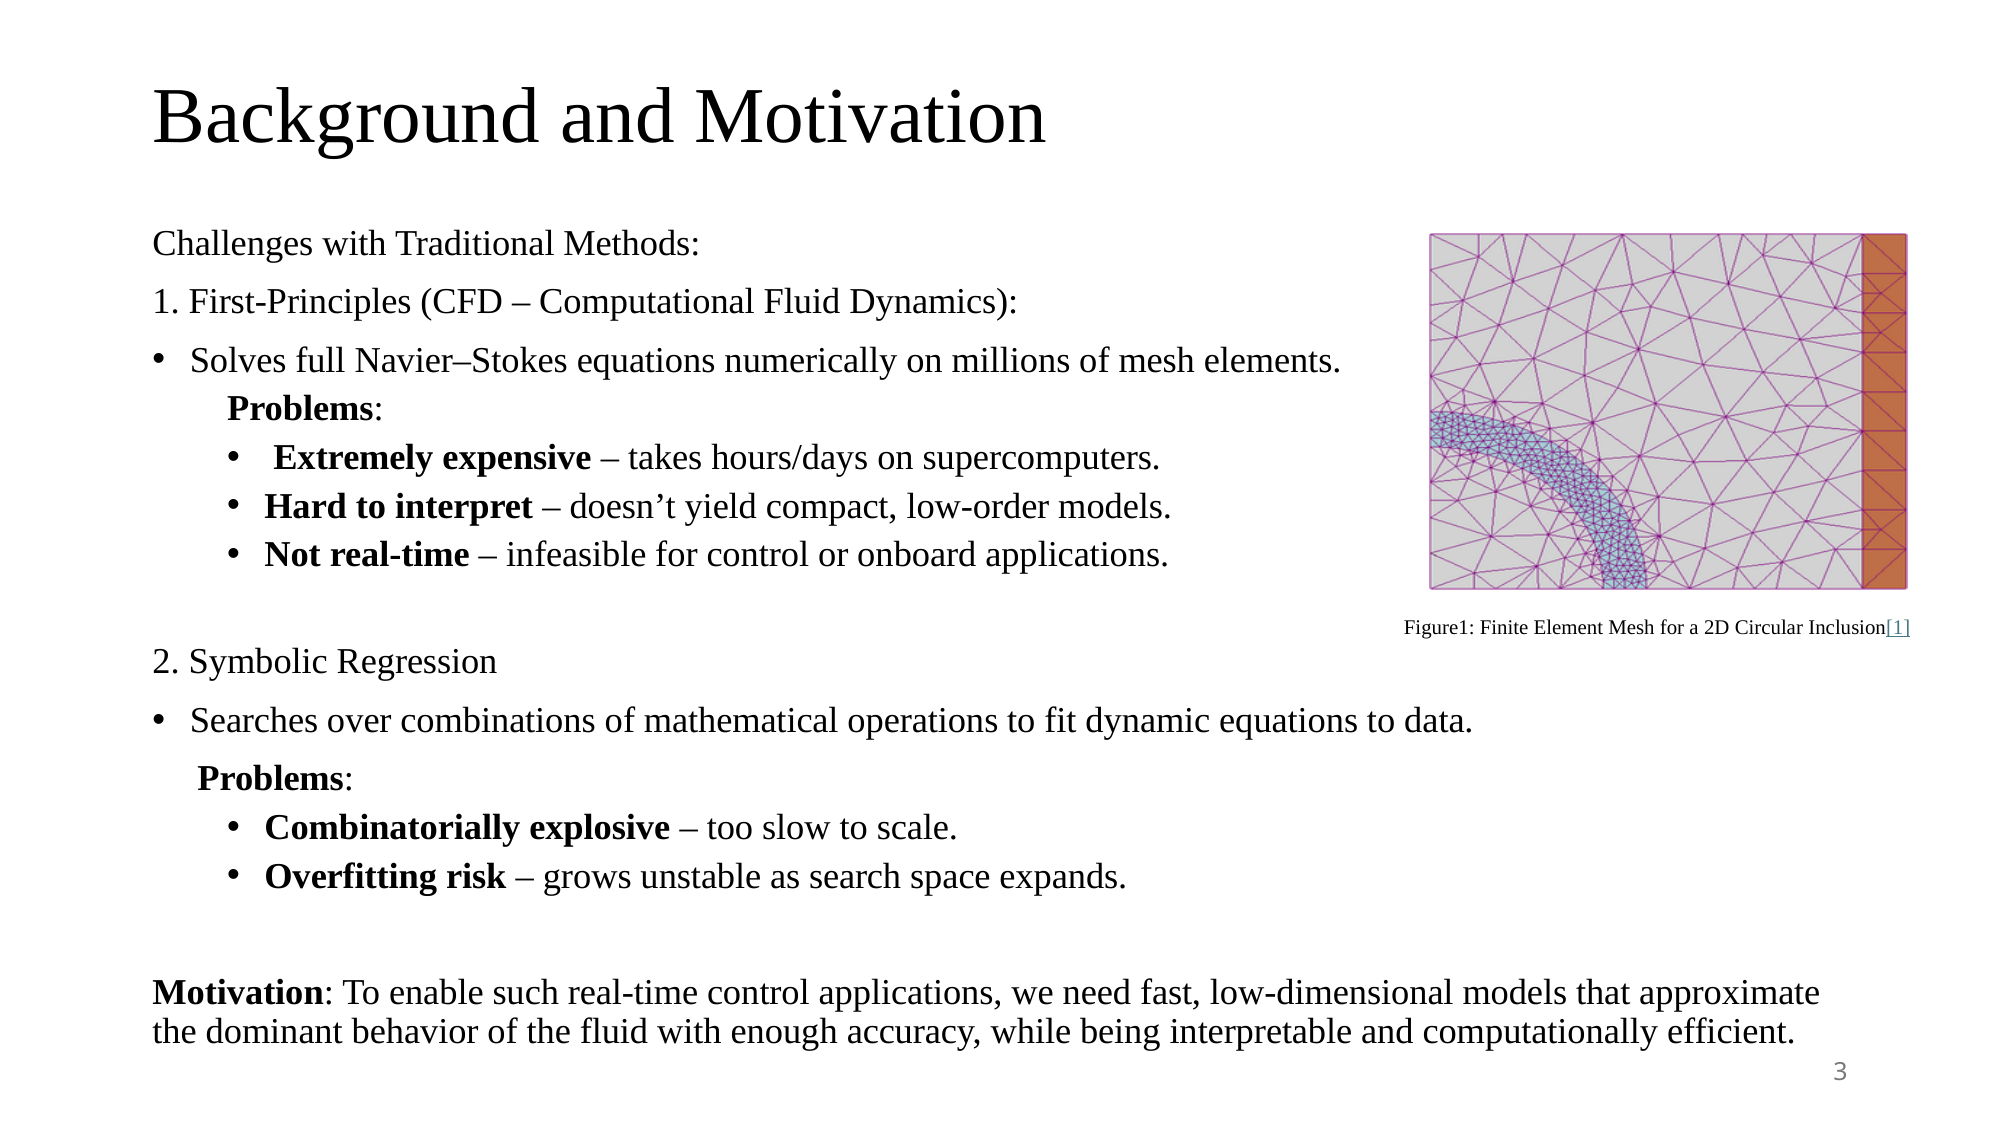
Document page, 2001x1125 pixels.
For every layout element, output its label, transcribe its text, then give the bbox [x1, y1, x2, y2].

picture [1428, 232, 1909, 590]
text_box Figure1: Finite Element Mesh for a 2D Circular Inclusion[1] [1389, 606, 1930, 647]
list Challenges with Traditional Methods: 1. First-Principles (CFD – Computational Fluid Dynamics): Solves full Navier–Stokes equations numerically on millions of mesh elements. Problems: Extremely expensive – takes hours/days on supercomputers. Hard to interpret – doesn’t yield compact, low-order models. Not real-time – infeasible for control or onboard applications. 2. Symbolic Regression Searches over combinations of mathematical operations to fit dynamic equations to data. Problems: Combinatorially explosive – too slow to scale. Overfitting risk – grows unstable as search space expands. Motivation: To enable such real-time control applications, we need fast, low-dimensional models that approximate the dominant behavior of the fluid with enough accuracy, while being interpretable and computationally efficient. [137, 216, 1863, 1073]
slide_number 3 [1412, 1042, 1863, 1103]
title Background and Motivation [137, 24, 1863, 209]
